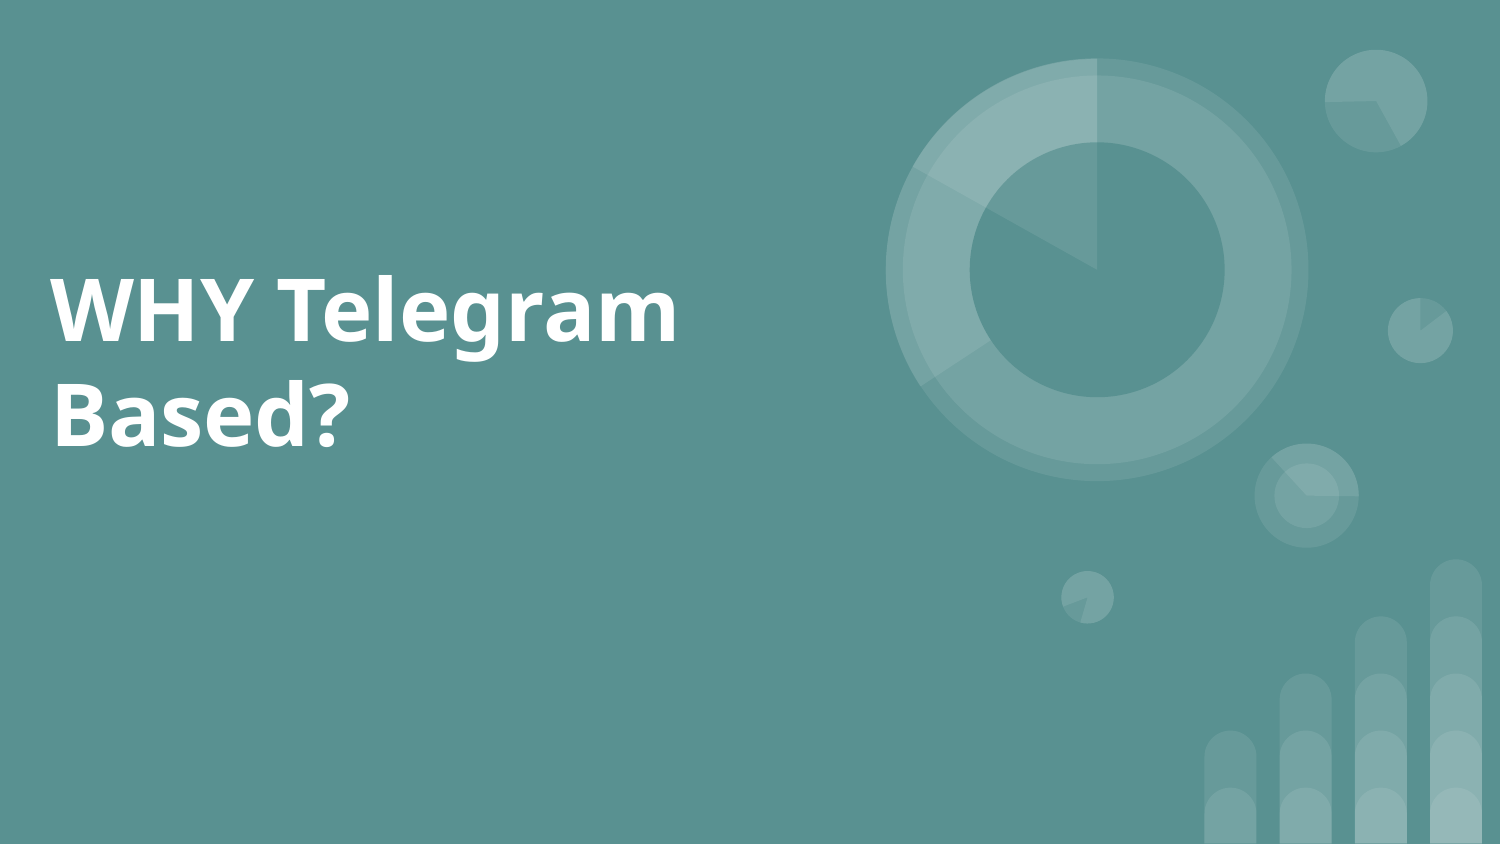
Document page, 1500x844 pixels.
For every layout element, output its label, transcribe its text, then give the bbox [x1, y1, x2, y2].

title WHY Telegram Based? [34, 238, 1432, 480]
